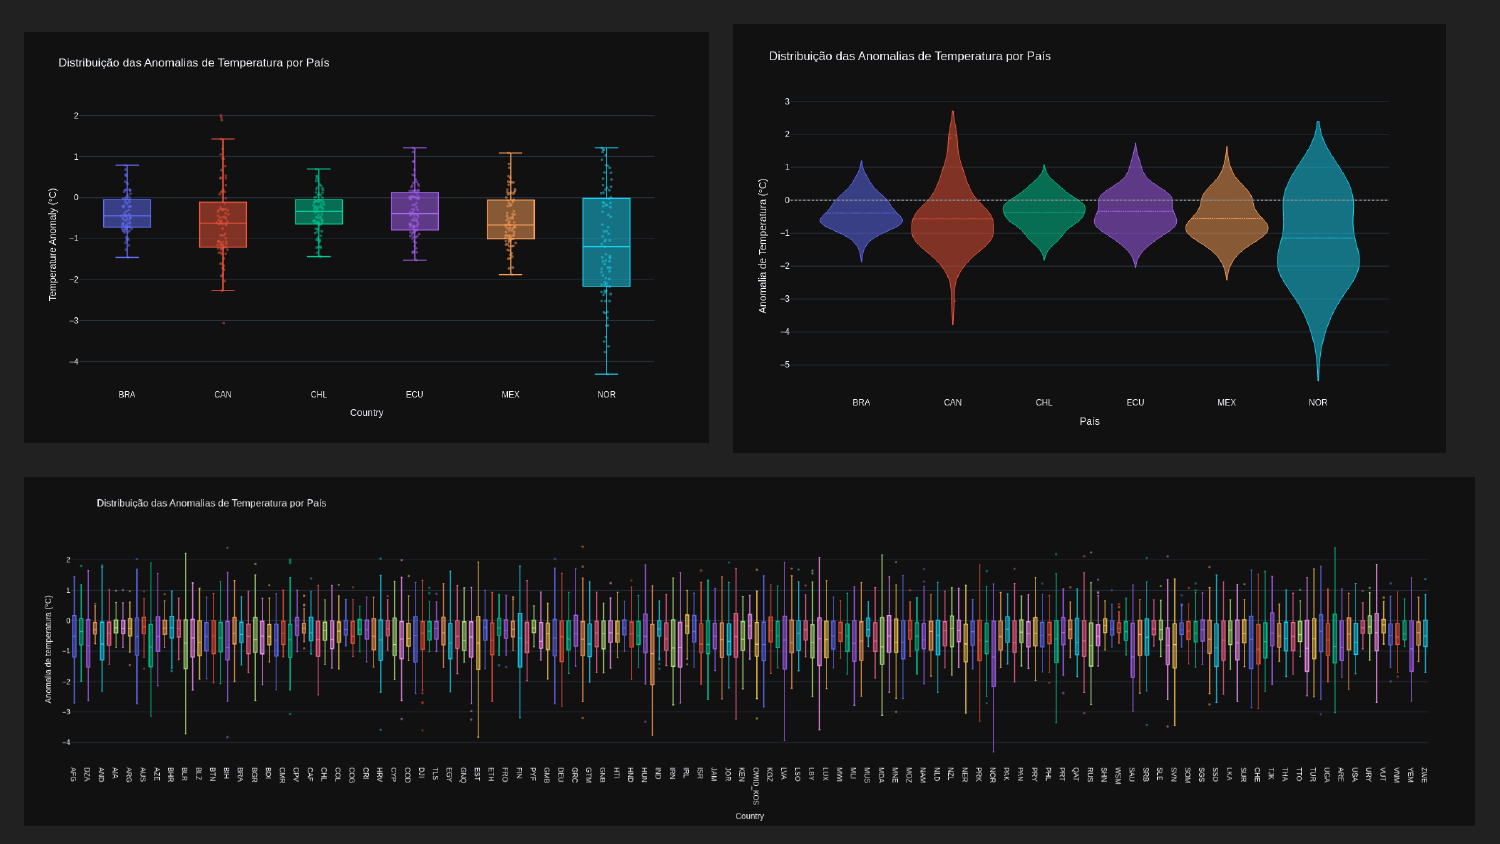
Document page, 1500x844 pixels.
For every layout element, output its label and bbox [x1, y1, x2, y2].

picture [24, 477, 1476, 827]
picture [24, 32, 709, 443]
picture [733, 24, 1446, 453]
